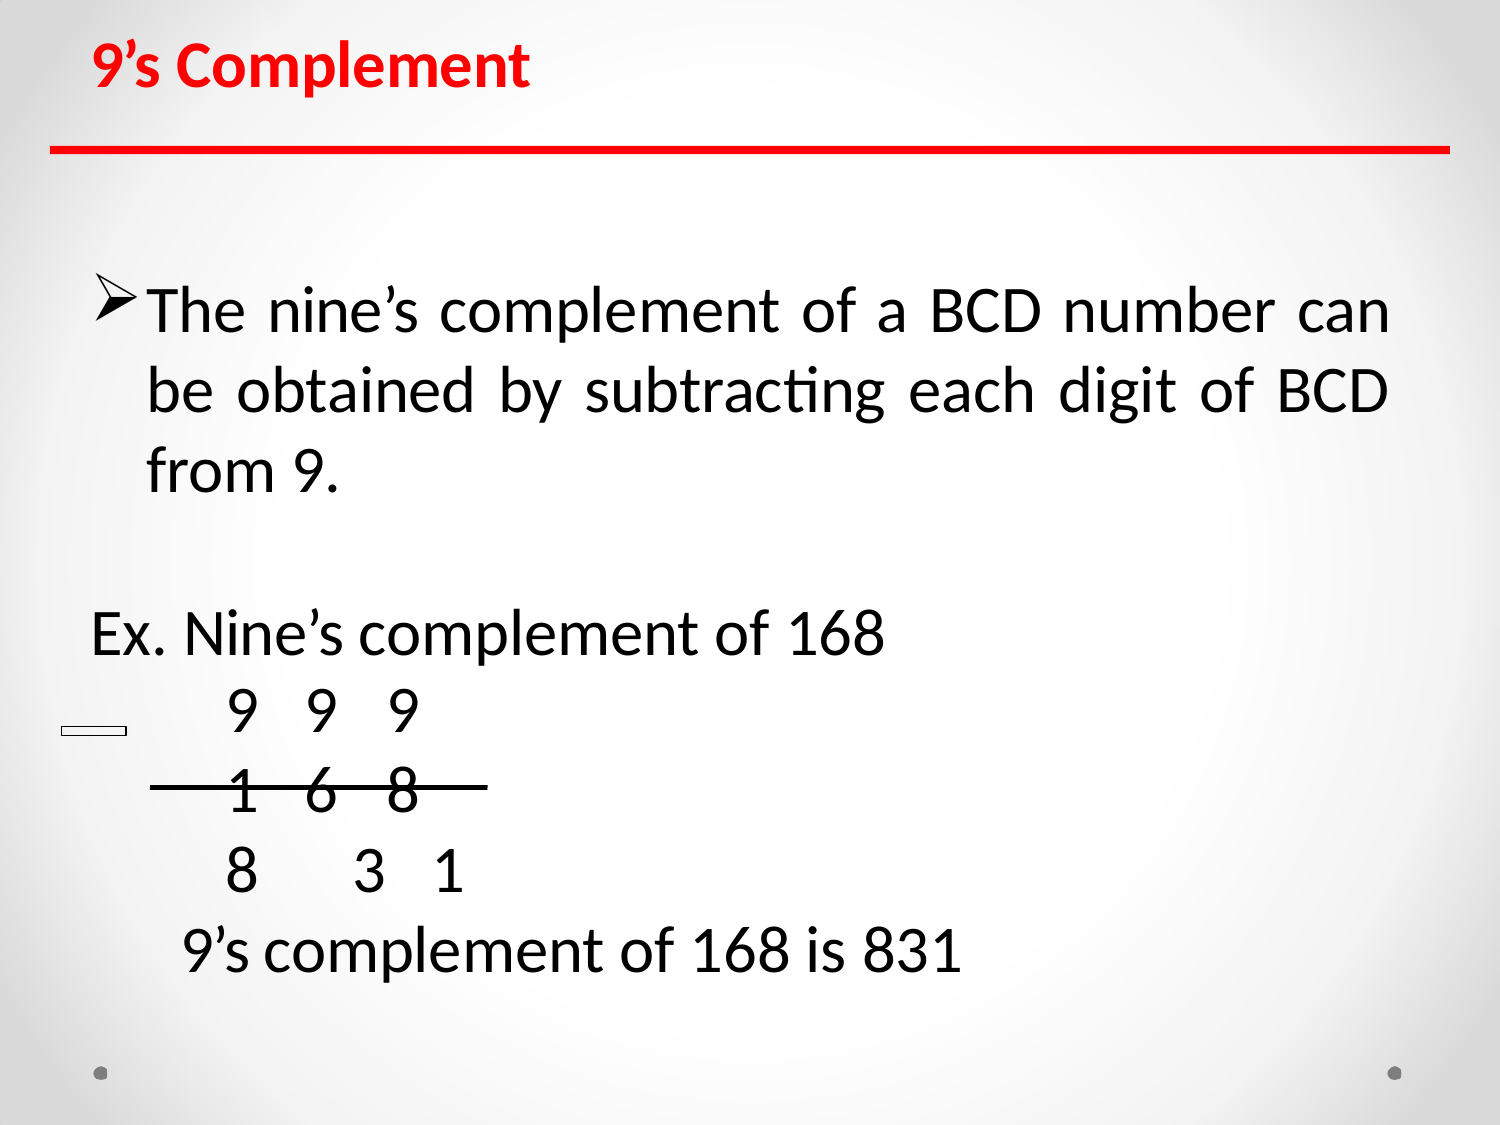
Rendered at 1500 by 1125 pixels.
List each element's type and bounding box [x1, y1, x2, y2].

picture [0, 0, 1500, 1125]
title [87, 18, 539, 149]
text_box [61, 726, 126, 736]
title [87, 150, 539, 209]
text_box [87, 263, 1413, 986]
